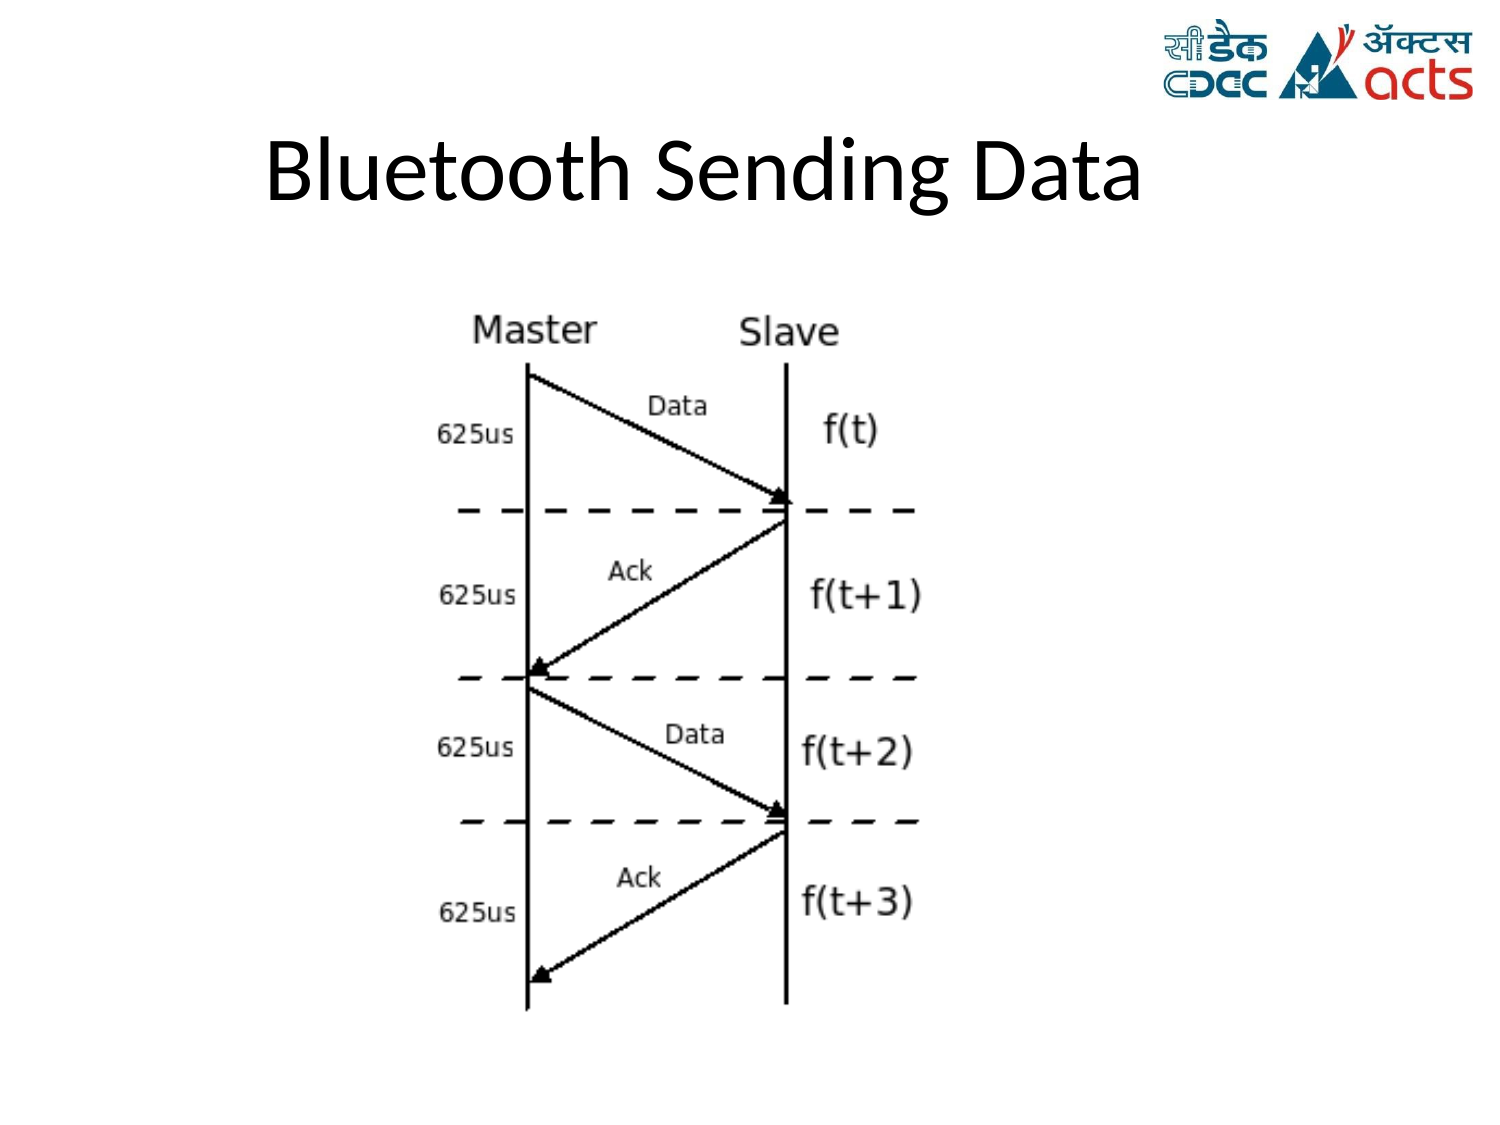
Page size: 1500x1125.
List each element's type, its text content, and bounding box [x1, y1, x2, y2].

picture [437, 307, 926, 1016]
picture [1163, 19, 1473, 100]
title Bluetooth Sending Data [264, 121, 1236, 211]
